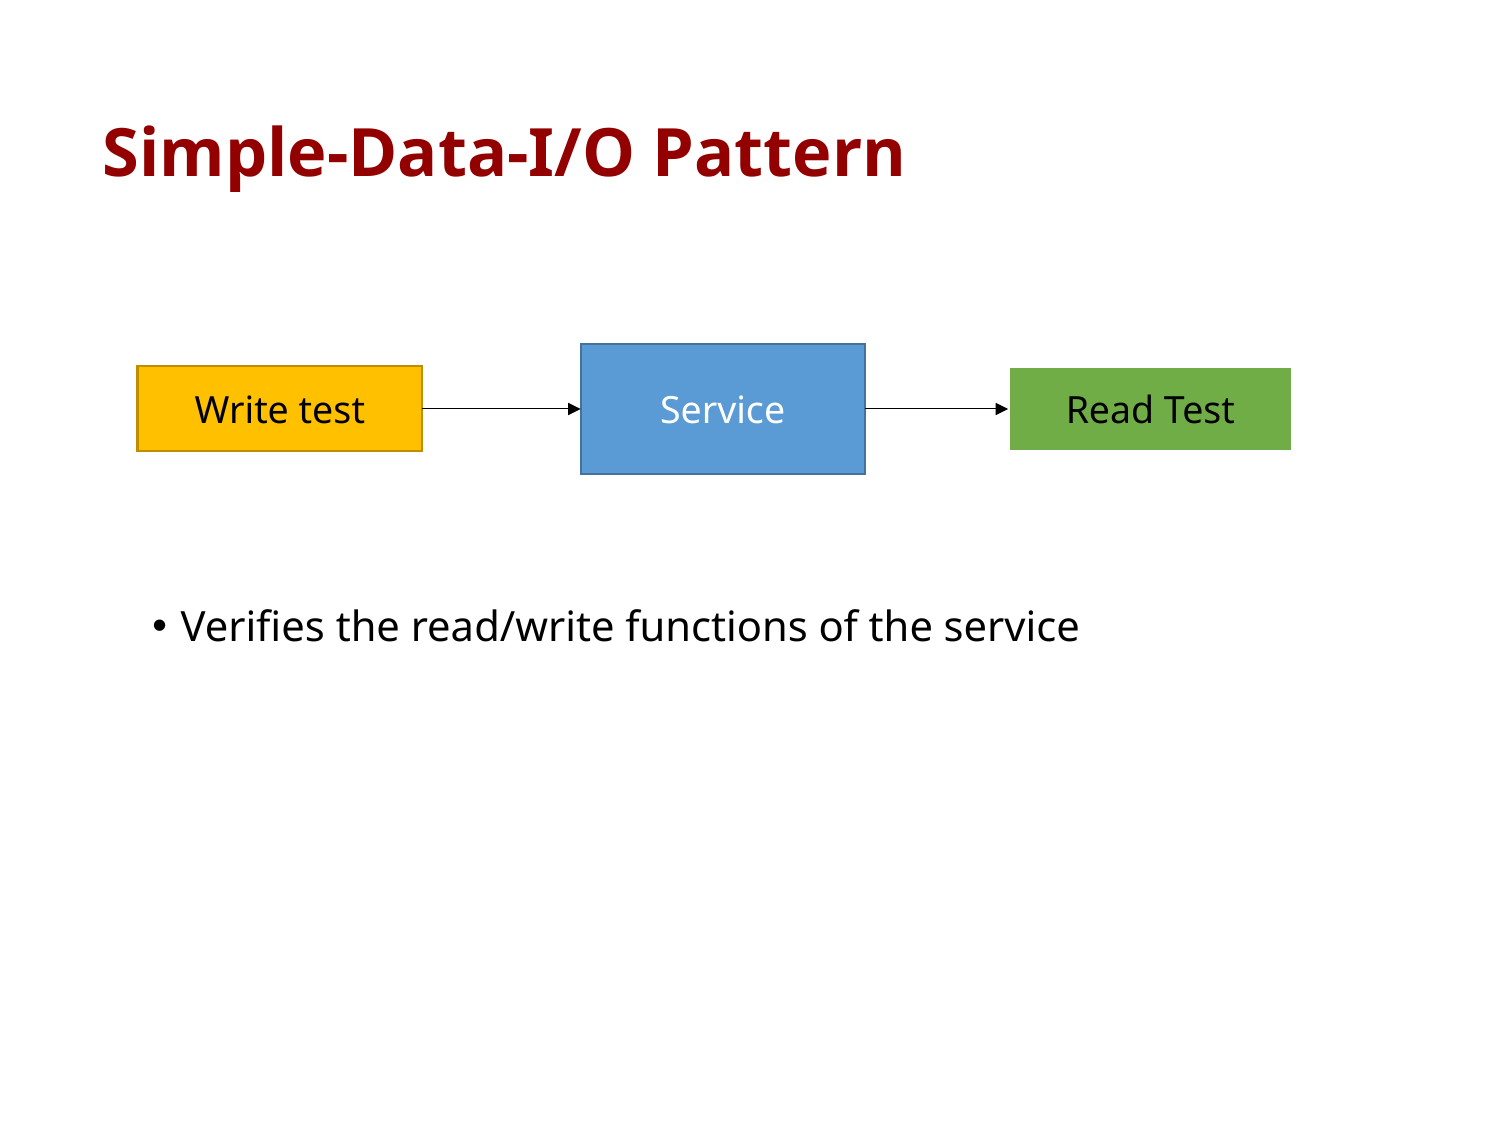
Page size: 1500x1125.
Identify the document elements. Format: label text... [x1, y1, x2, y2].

list Verifies the read/write functions of the service [137, 597, 1353, 1125]
text_box Write test [136, 365, 423, 452]
text_box Read Test [1007, 365, 1294, 453]
title Simple-Data-I/O Pattern [87, 89, 1388, 220]
text_box Service [580, 343, 866, 475]
